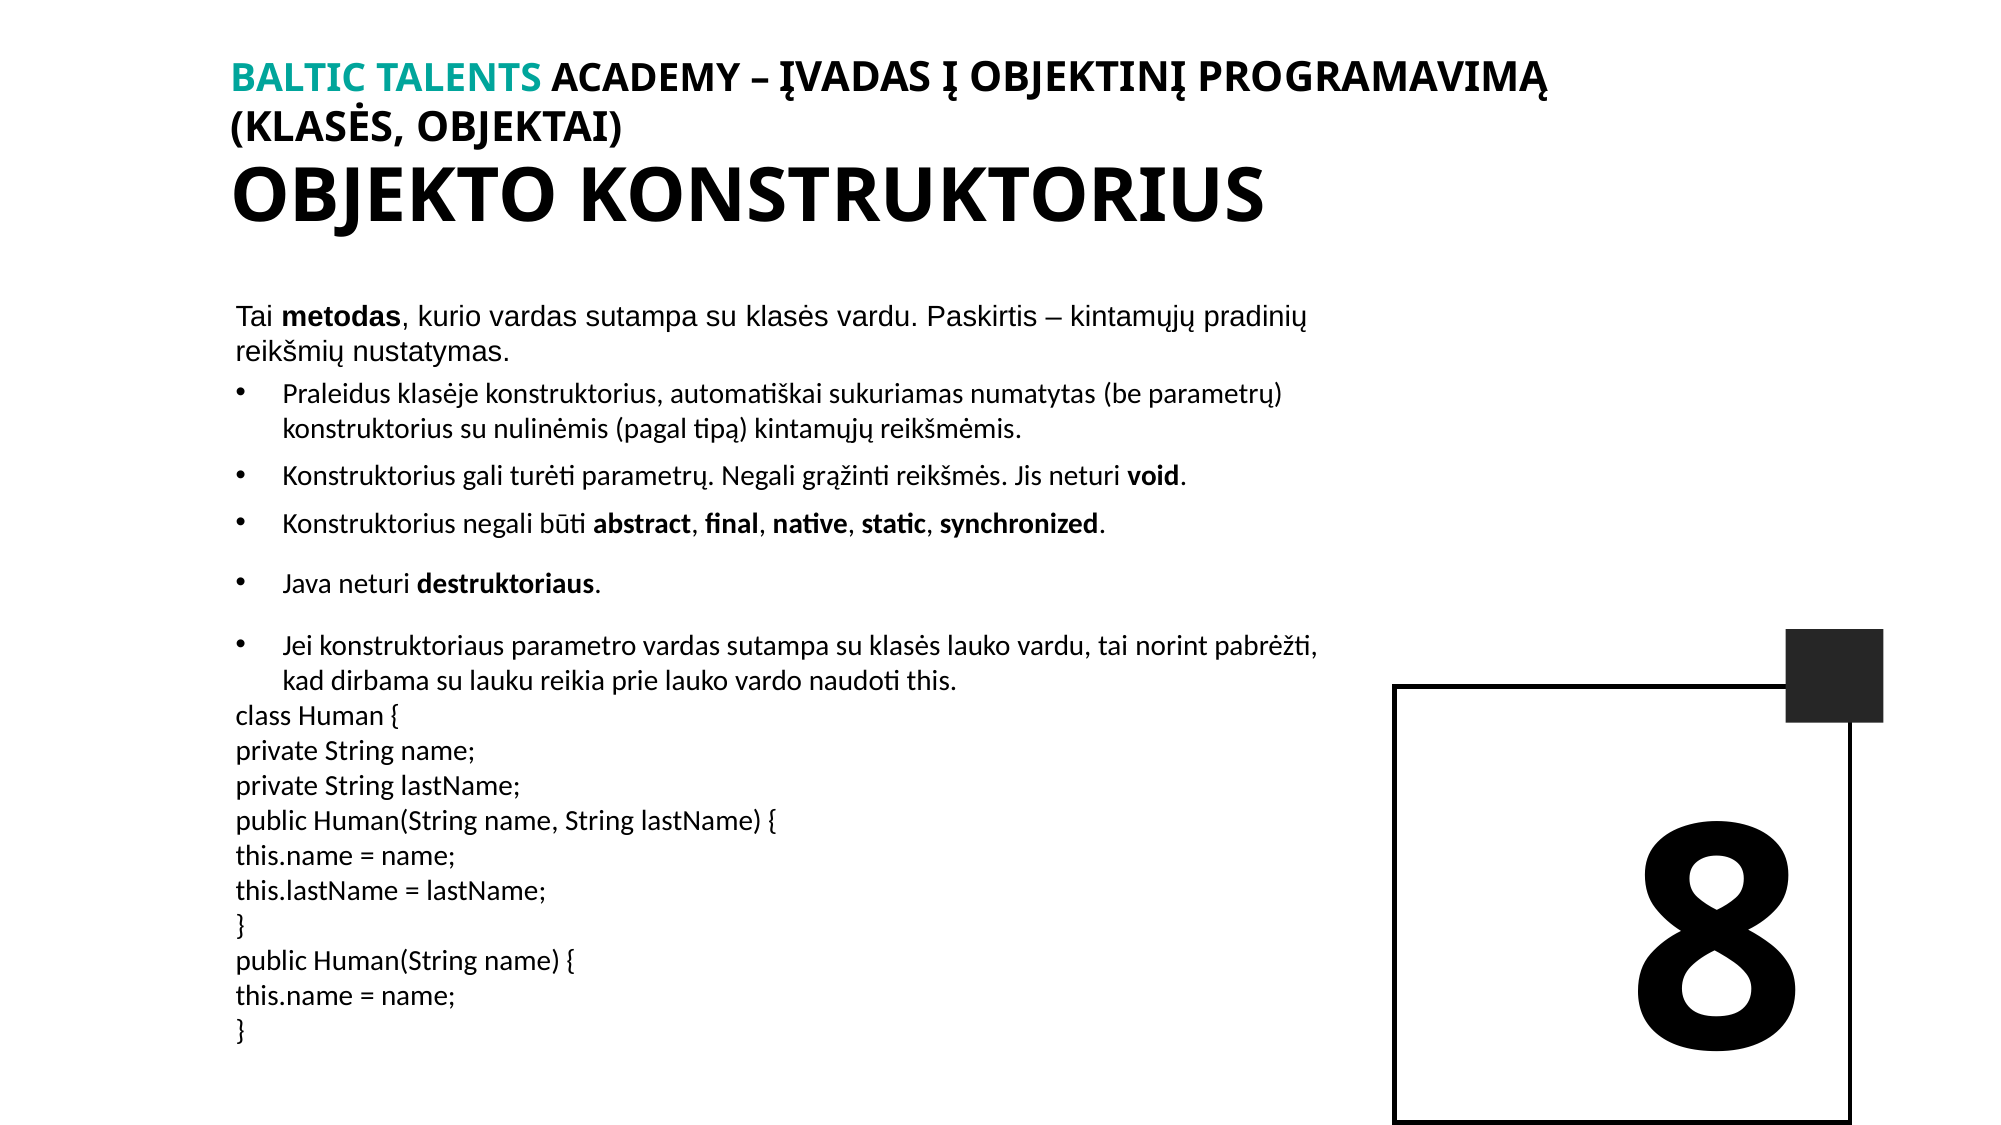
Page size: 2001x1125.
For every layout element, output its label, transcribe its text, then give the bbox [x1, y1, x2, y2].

text_box BALTIc TALENTs AcADEMy – Įvadas į objektinį programavimą (Klasės, Objektai) [209, 40, 1691, 259]
text_box [1784, 628, 1884, 724]
text_box Tai metodas, kurio vardas sutampa su klasės vardu. Paskirtis – kintamųjų pradinių reikšmių nustatymas. Praleidus klasėje konstruktorius, automatiškai sukuriamas numatytas (be parametrų) konstruktorius su nulinėmis (pagal tipą) kintamųjų reikšmėmis. Konstruktorius gali turėti parametrų. Negali grąžinti reikšmės. Jis neturi void. Konstruktorius negali būti abstract, final, native, static, synchronized. Java neturi destruktoriaus. Jei konstruktoriaus parametro vardas sutampa su klasės lauko vardu, tai norint pabrėžti, kad dirbama su lauku reikia prie lauko vardo naudoti this. class Human { private String name; private String lastName; public Human(String name, String lastName) { this.name = name; this.lastName = lastName; } public Human(String name) { this.name = name; } [225, 292, 1361, 1051]
text_box OBJEKTO KONSTRUKTORIUS [209, 259, 1288, 355]
text_box [1393, 685, 1851, 1124]
text_box 8 [1254, 729, 1817, 1125]
